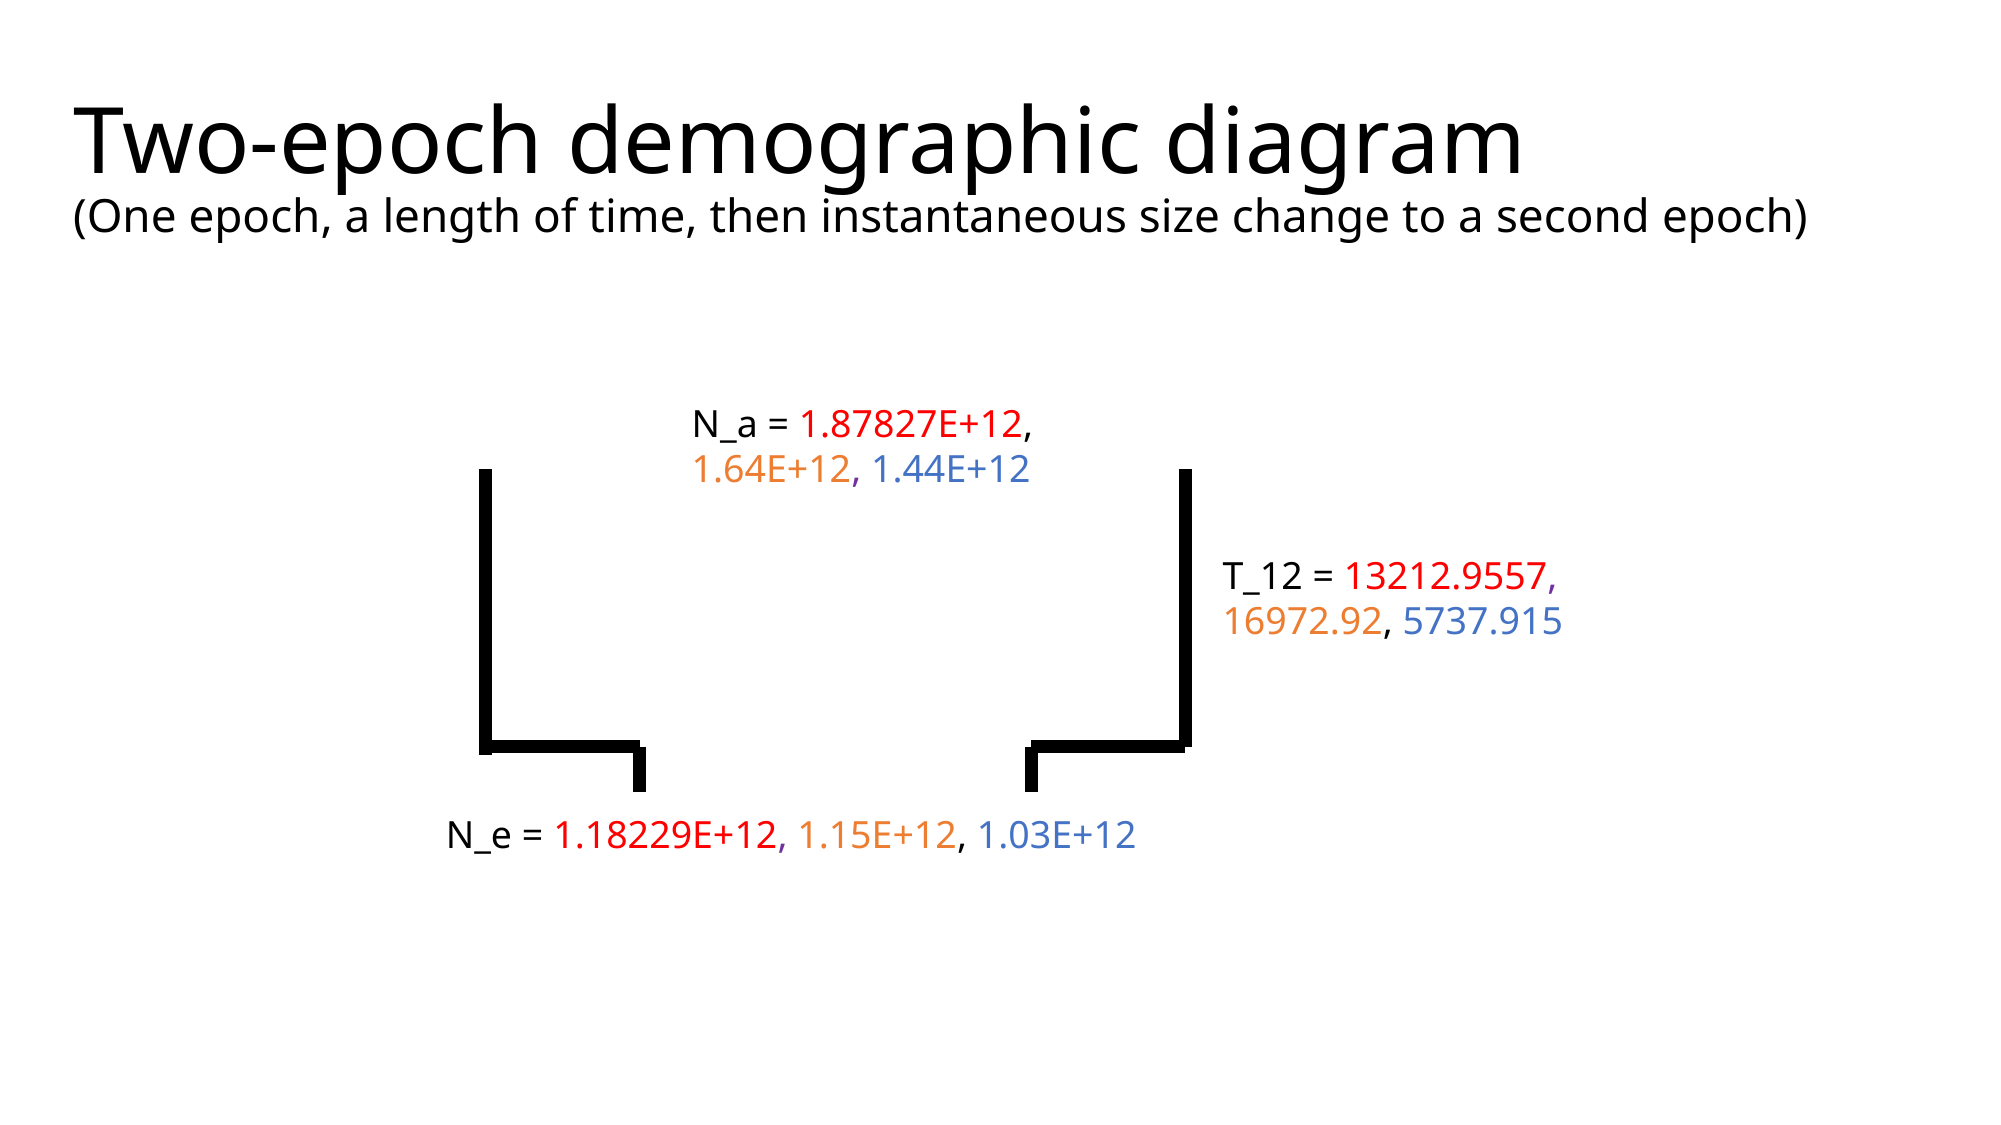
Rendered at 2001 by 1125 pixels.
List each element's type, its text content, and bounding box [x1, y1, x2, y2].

text_box N_a = 1.87827E+12, 1.64E+12, 1.44E+12 [676, 392, 1186, 498]
text_box N_e = 1.18229E+12, 1.15E+12, 1.03E+12 [431, 803, 1432, 863]
text_box T_12 = 13212.9557, 16972.92, 5737.915 [1207, 544, 1715, 650]
title Two-epoch demographic diagram (One epoch, a length of time, then instantaneous size change to a second epoch) [58, 59, 1863, 278]
